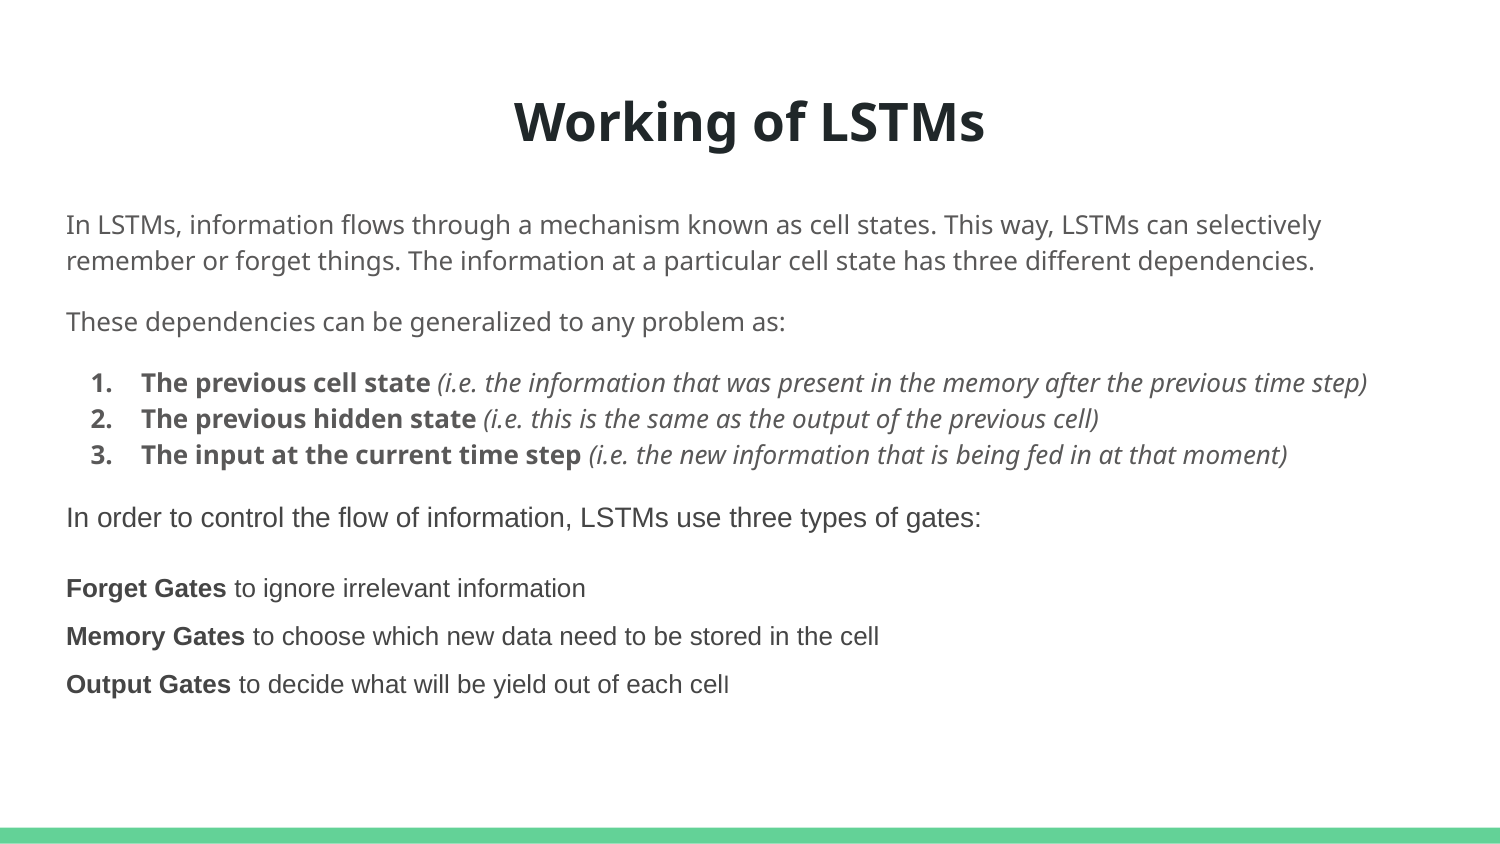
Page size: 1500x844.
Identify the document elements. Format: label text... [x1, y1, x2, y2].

list In LSTMs, information flows through a mechanism known as cell states. This way, LSTMs can selectively remember or forget things. The information at a particular cell state has three different dependencies. These dependencies can be generalized to any problem as: The previous cell state (i.e. the information that was present in the memory after the previous time step) The previous hidden state (i.e. this is the same as the output of the previous cell) The input at the current time step (i.e. the new information that is being fed in at that moment) In order to control the flow of information, LSTMs use three types of gates: Forget Gates to ignore irrelevant information Memory Gates to choose which new data need to be stored in the cell Output Gates to decide what will be yield out of each cell [51, 189, 1449, 750]
title Working of LSTMs [51, 72, 1449, 167]
